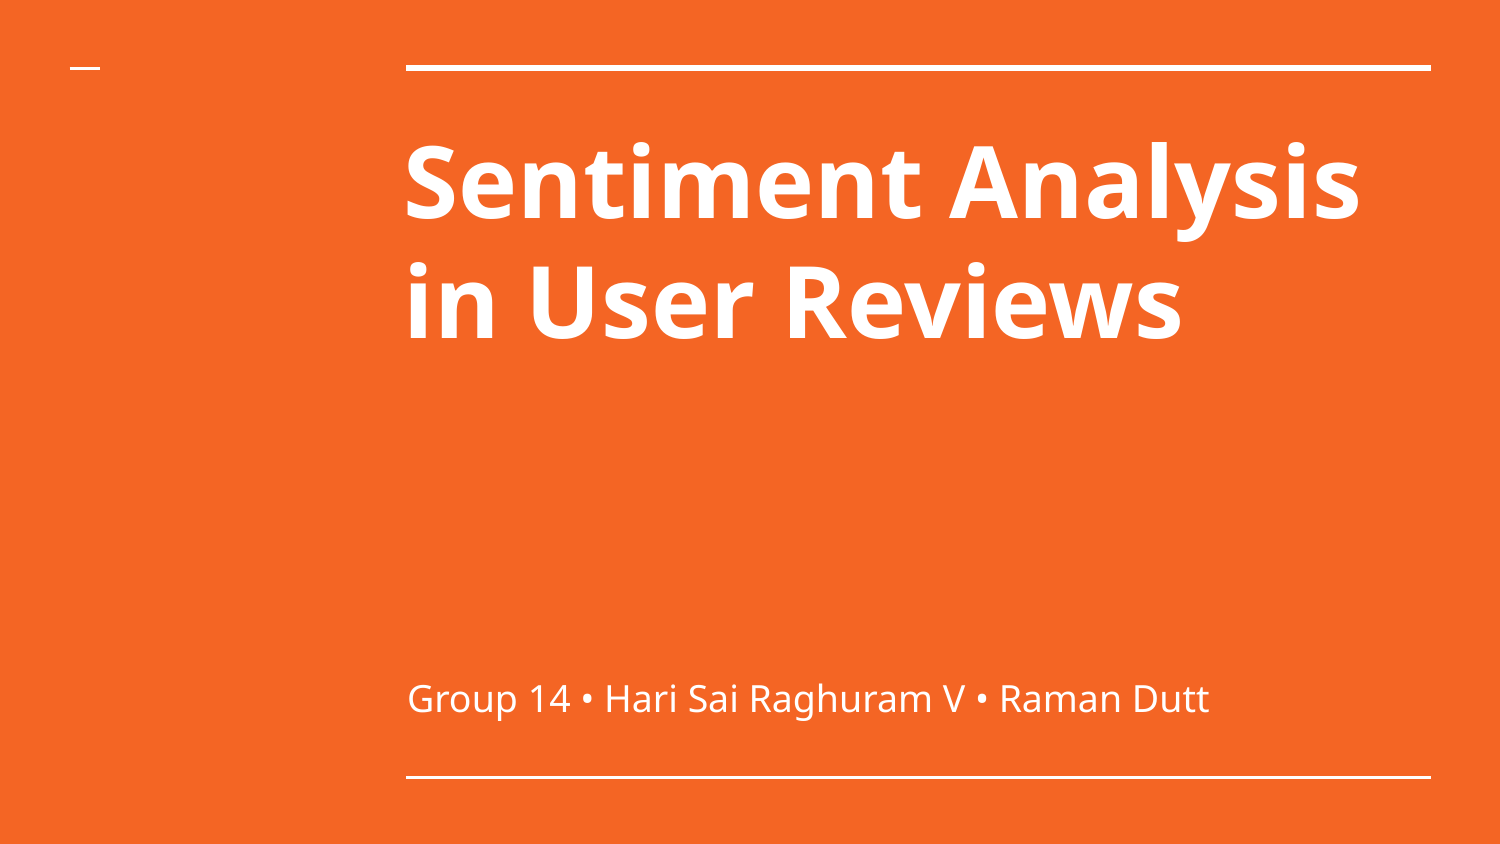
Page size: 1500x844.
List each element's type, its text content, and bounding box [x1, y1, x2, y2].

title Sentiment Analysis in User Reviews [389, 103, 1428, 357]
subtitle Group 14 • Hari Sai Raghuram V • Raman Dutt [392, 531, 1431, 735]
